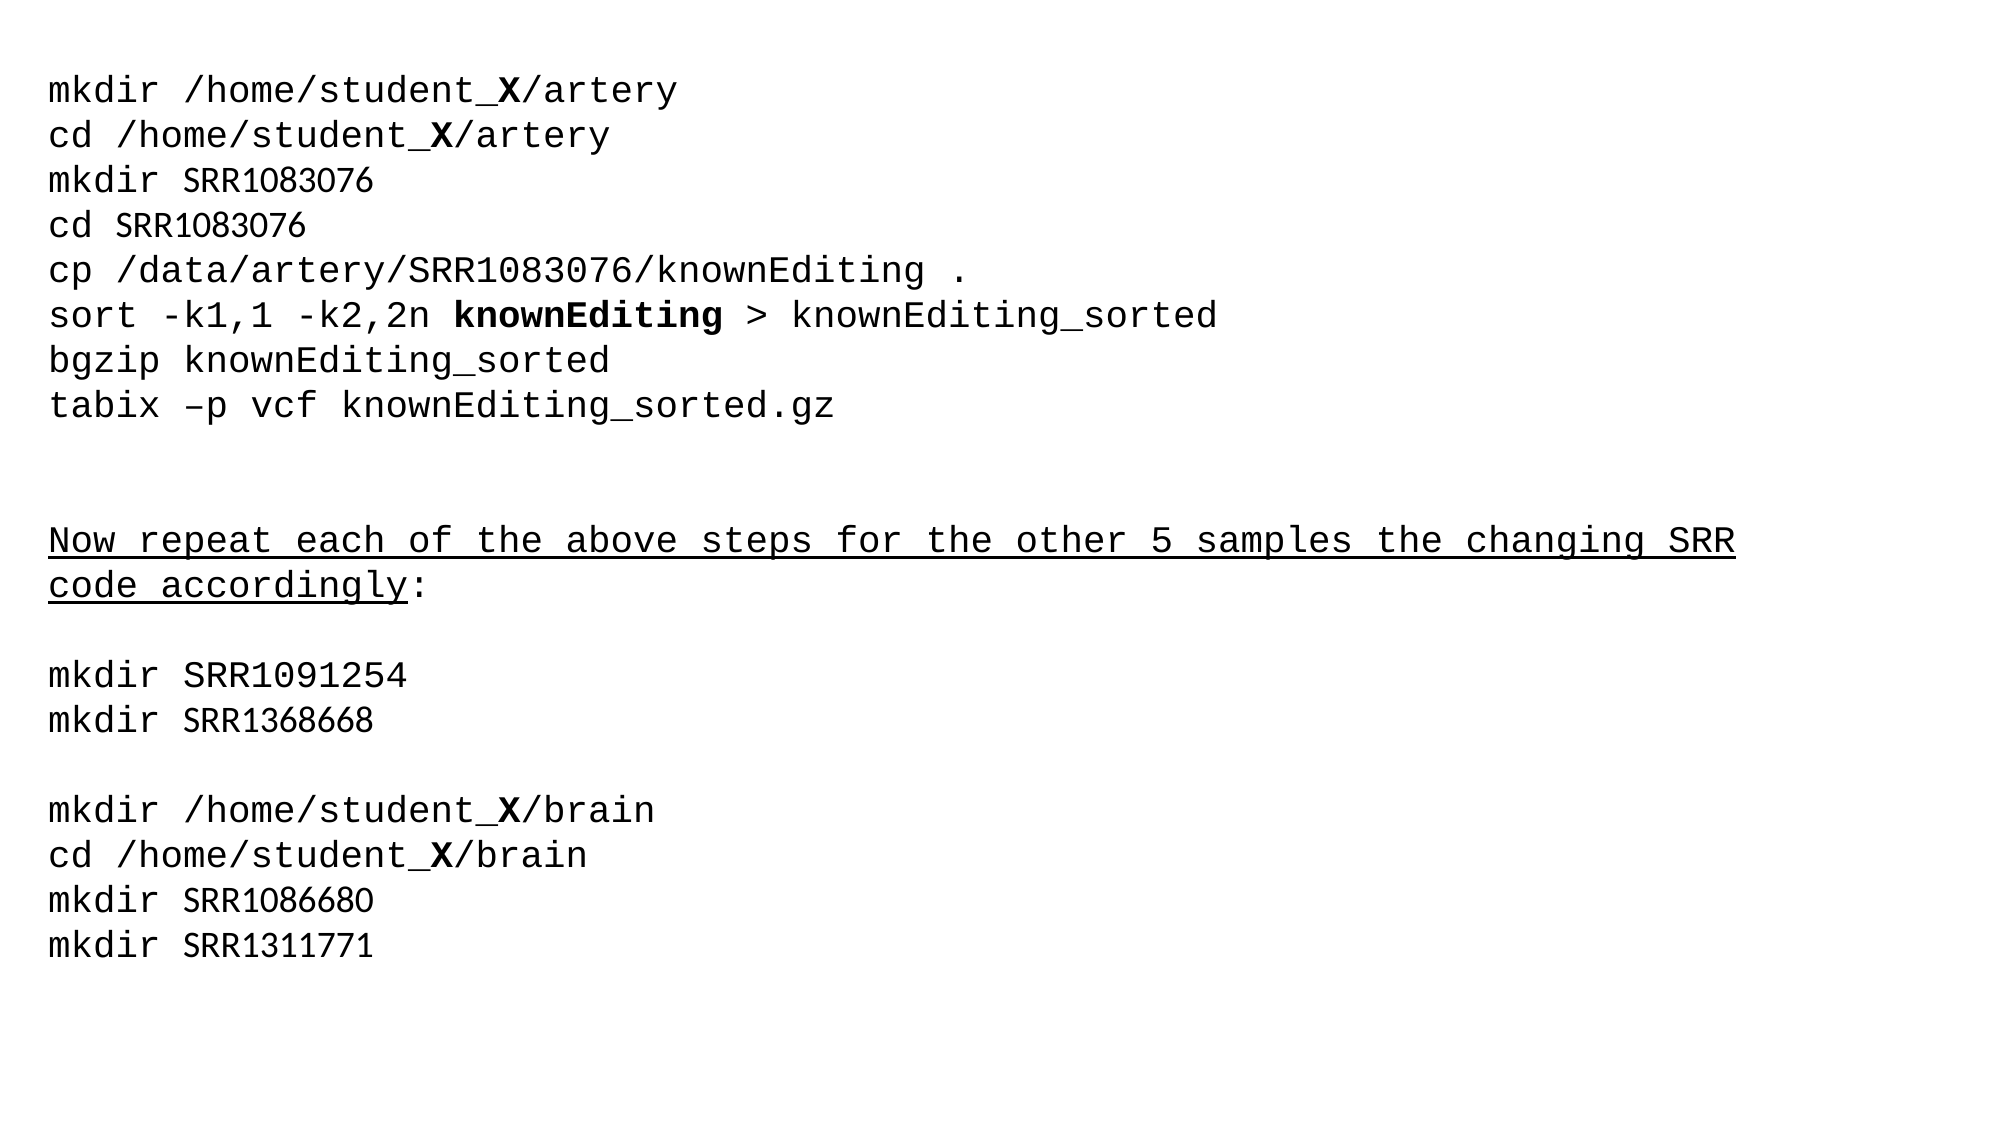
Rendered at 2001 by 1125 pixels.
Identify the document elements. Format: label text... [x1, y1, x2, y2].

text_box mkdir /home/student_X/artery cd /home/student_X/artery mkdir SRR1083076 cd SRR1083076 cp /data/artery/SRR1083076/knownEditing . sort -k1,1 -k2,2n knownEditing > knownEditing_sorted bgzip knownEditing_sorted tabix –p vcf knownEditing_sorted.gz Now repeat each of the above steps for the other 5 samples the changing SRR code accordingly: mkdir SRR1091254 mkdir SRR1368668 mkdir /home/student_X/brain cd /home/student_X/brain mkdir SRR1086680 mkdir SRR1311771 [33, 57, 1754, 1018]
